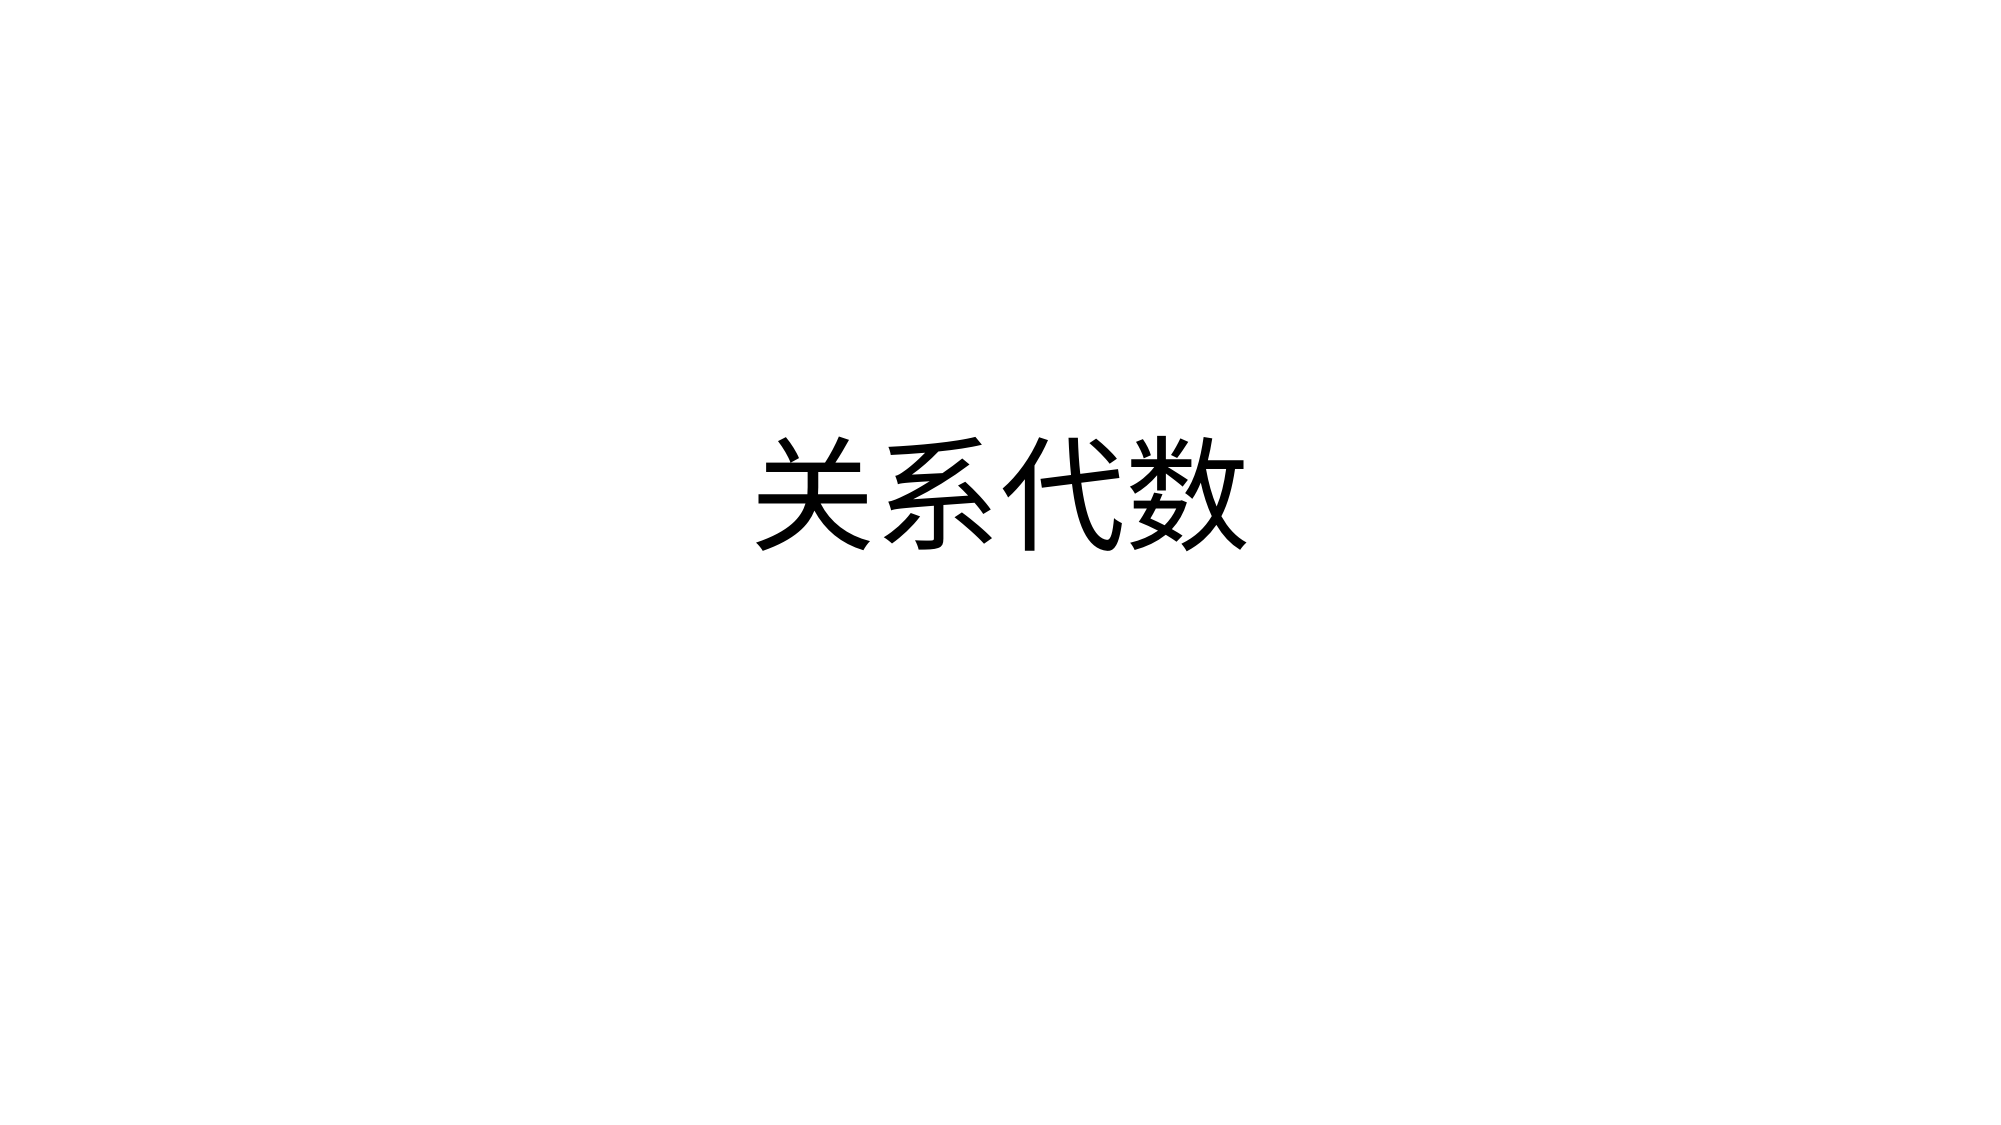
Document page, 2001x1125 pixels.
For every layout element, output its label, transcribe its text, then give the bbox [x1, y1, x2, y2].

title 关系代数 [249, 184, 1750, 576]
